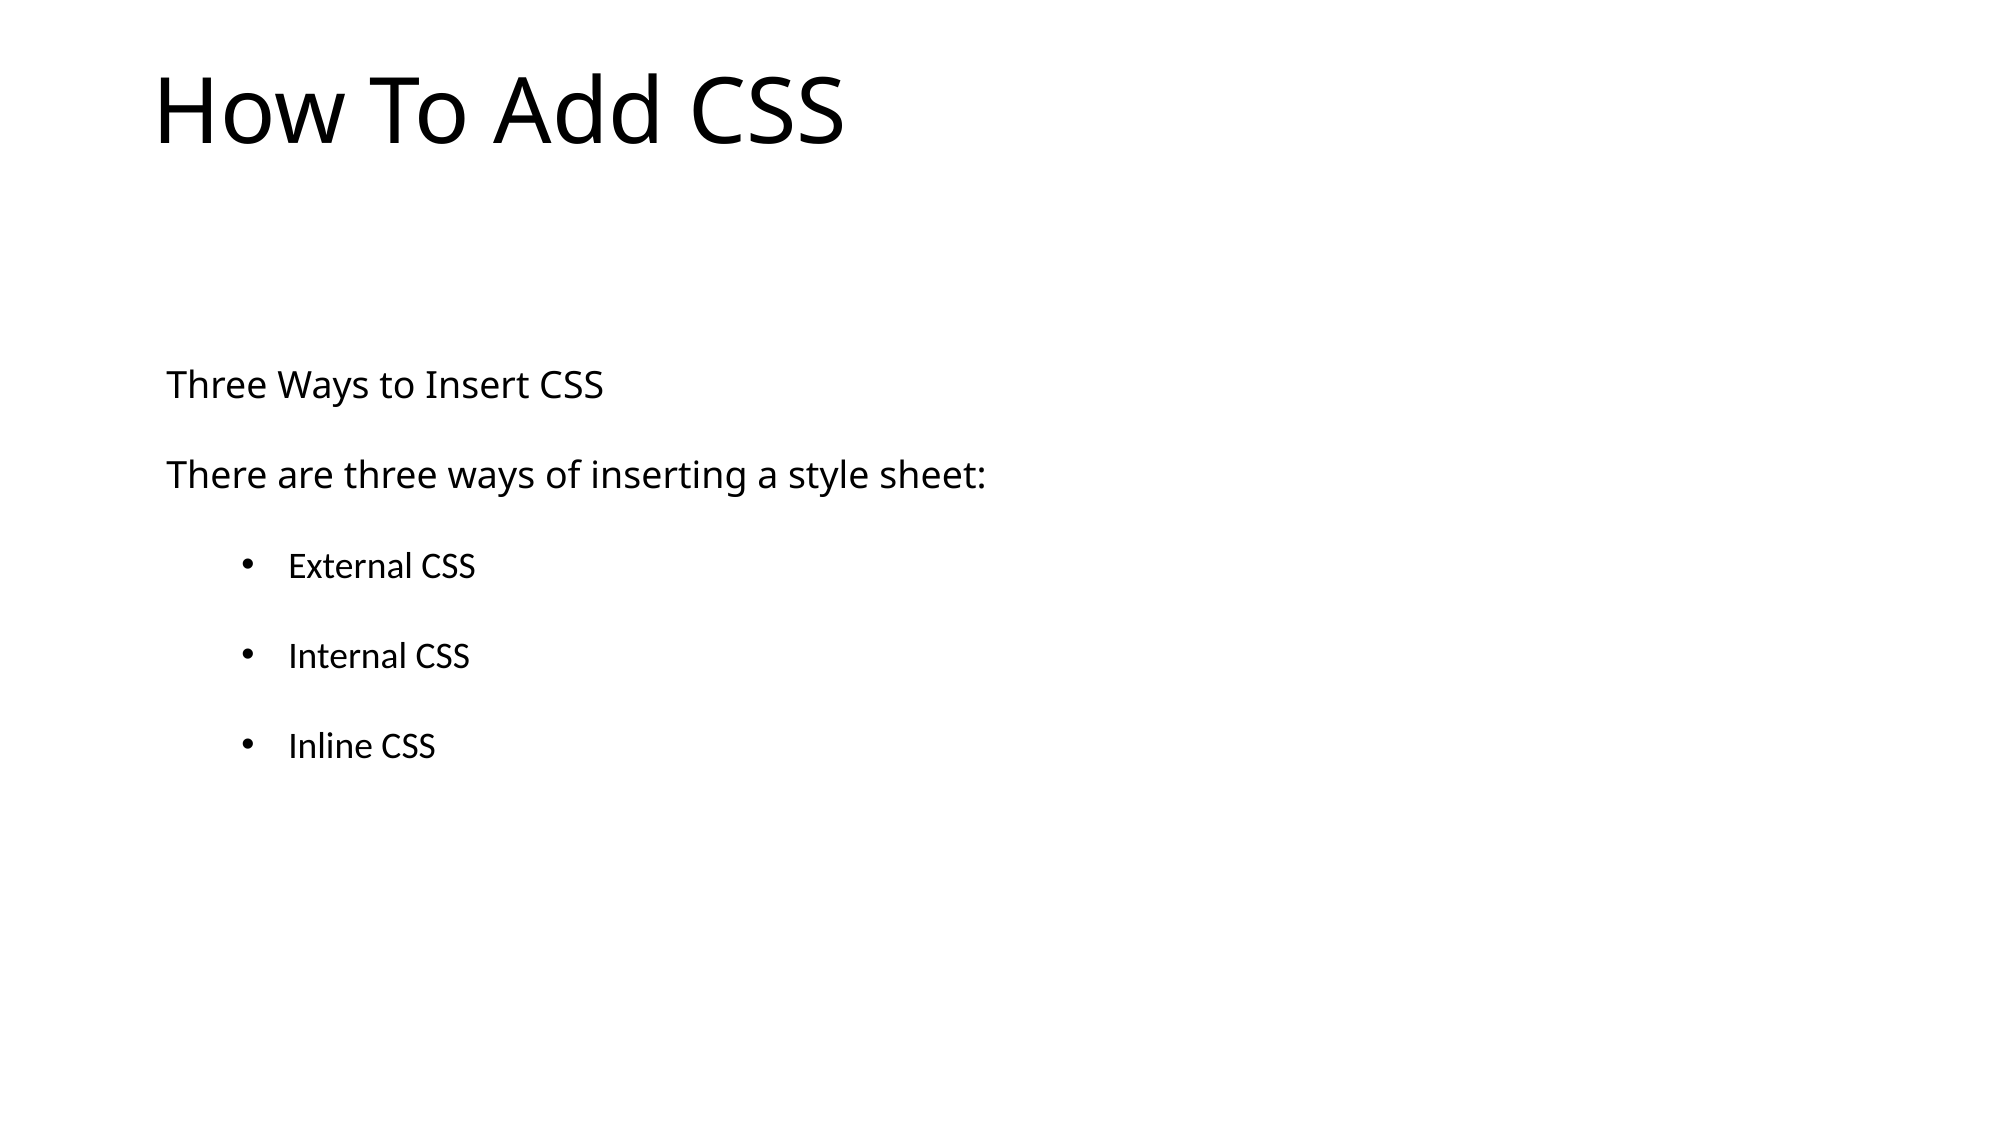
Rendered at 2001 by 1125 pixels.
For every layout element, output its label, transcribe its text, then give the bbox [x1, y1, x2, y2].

text_box Three Ways to Insert CSS There are three ways of inserting a style sheet: External CSS Internal CSS Inline CSS [151, 353, 1908, 774]
title How To Add CSS [137, 59, 1863, 278]
